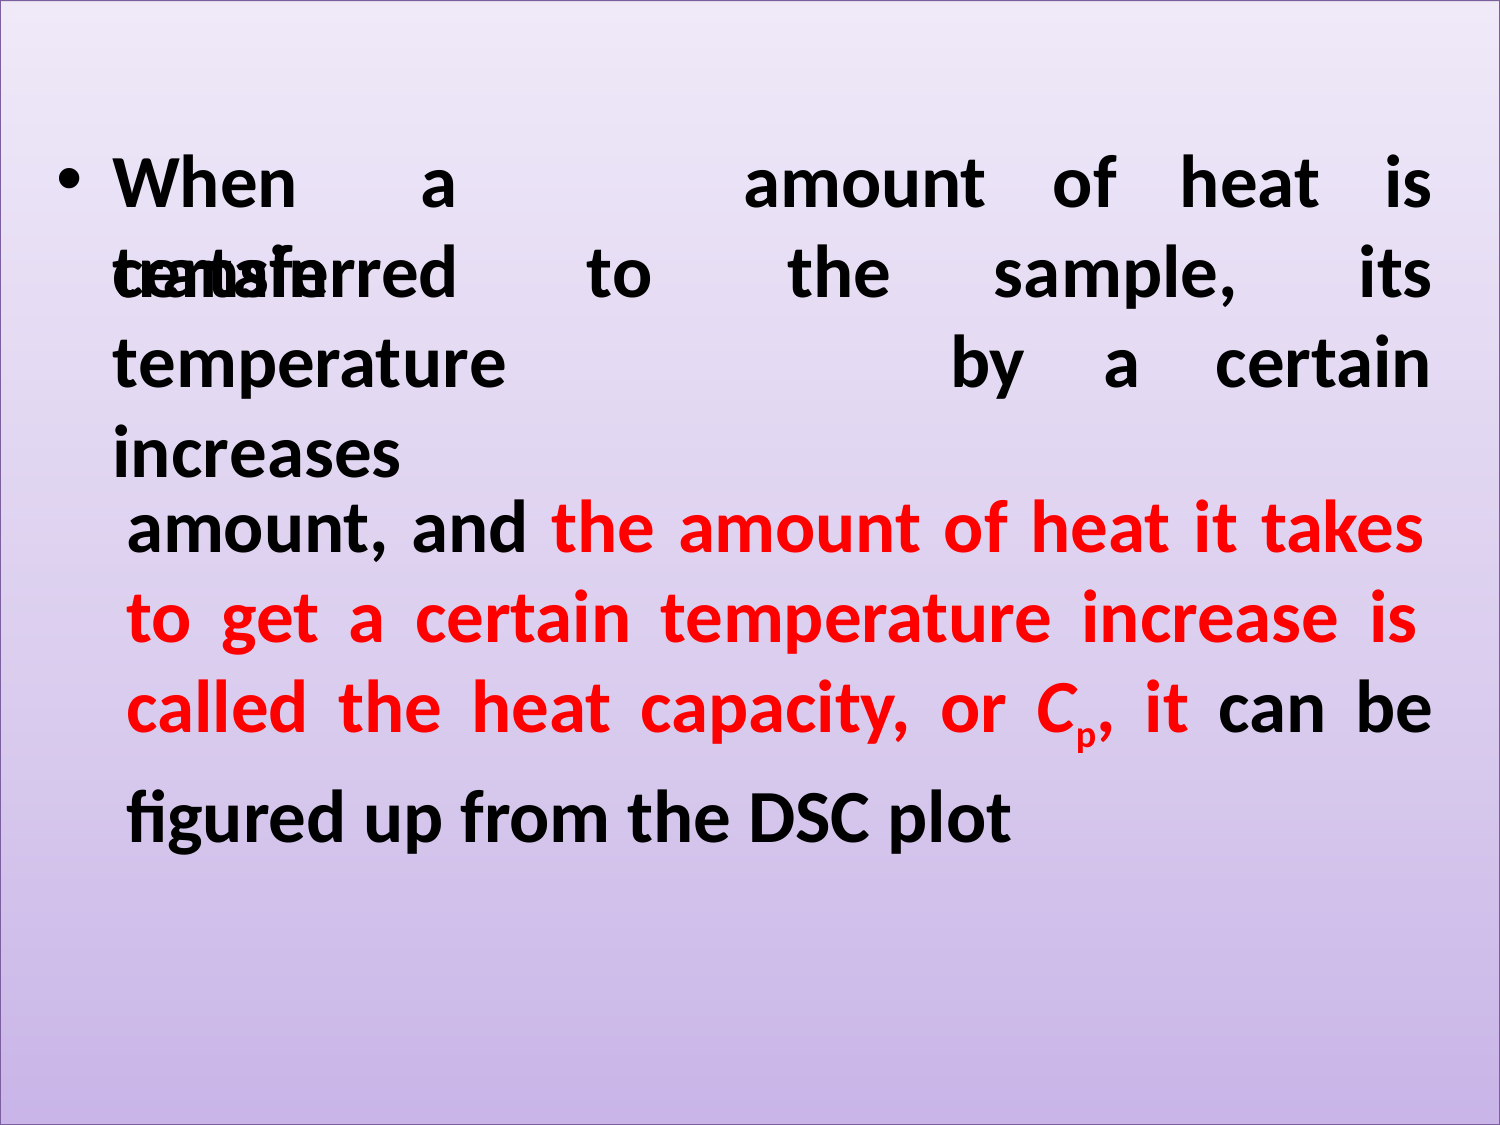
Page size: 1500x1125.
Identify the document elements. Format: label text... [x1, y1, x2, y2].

text_box amount the [741, 130, 990, 313]
text_box amount, and the amount of heat it takes to get a certain temperature increase is called the heat capacity, or Cp, it can be figured up from the DSC plot [120, 474, 1453, 858]
text_box by a certain [948, 310, 1434, 403]
text_box sample, [991, 220, 1049, 310]
text_box of heat is its [1049, 130, 1434, 310]
text_box transferred to temperature increases [110, 220, 877, 493]
text_box When a certain [53, 130, 682, 313]
picture [1, 1, 1499, 1124]
